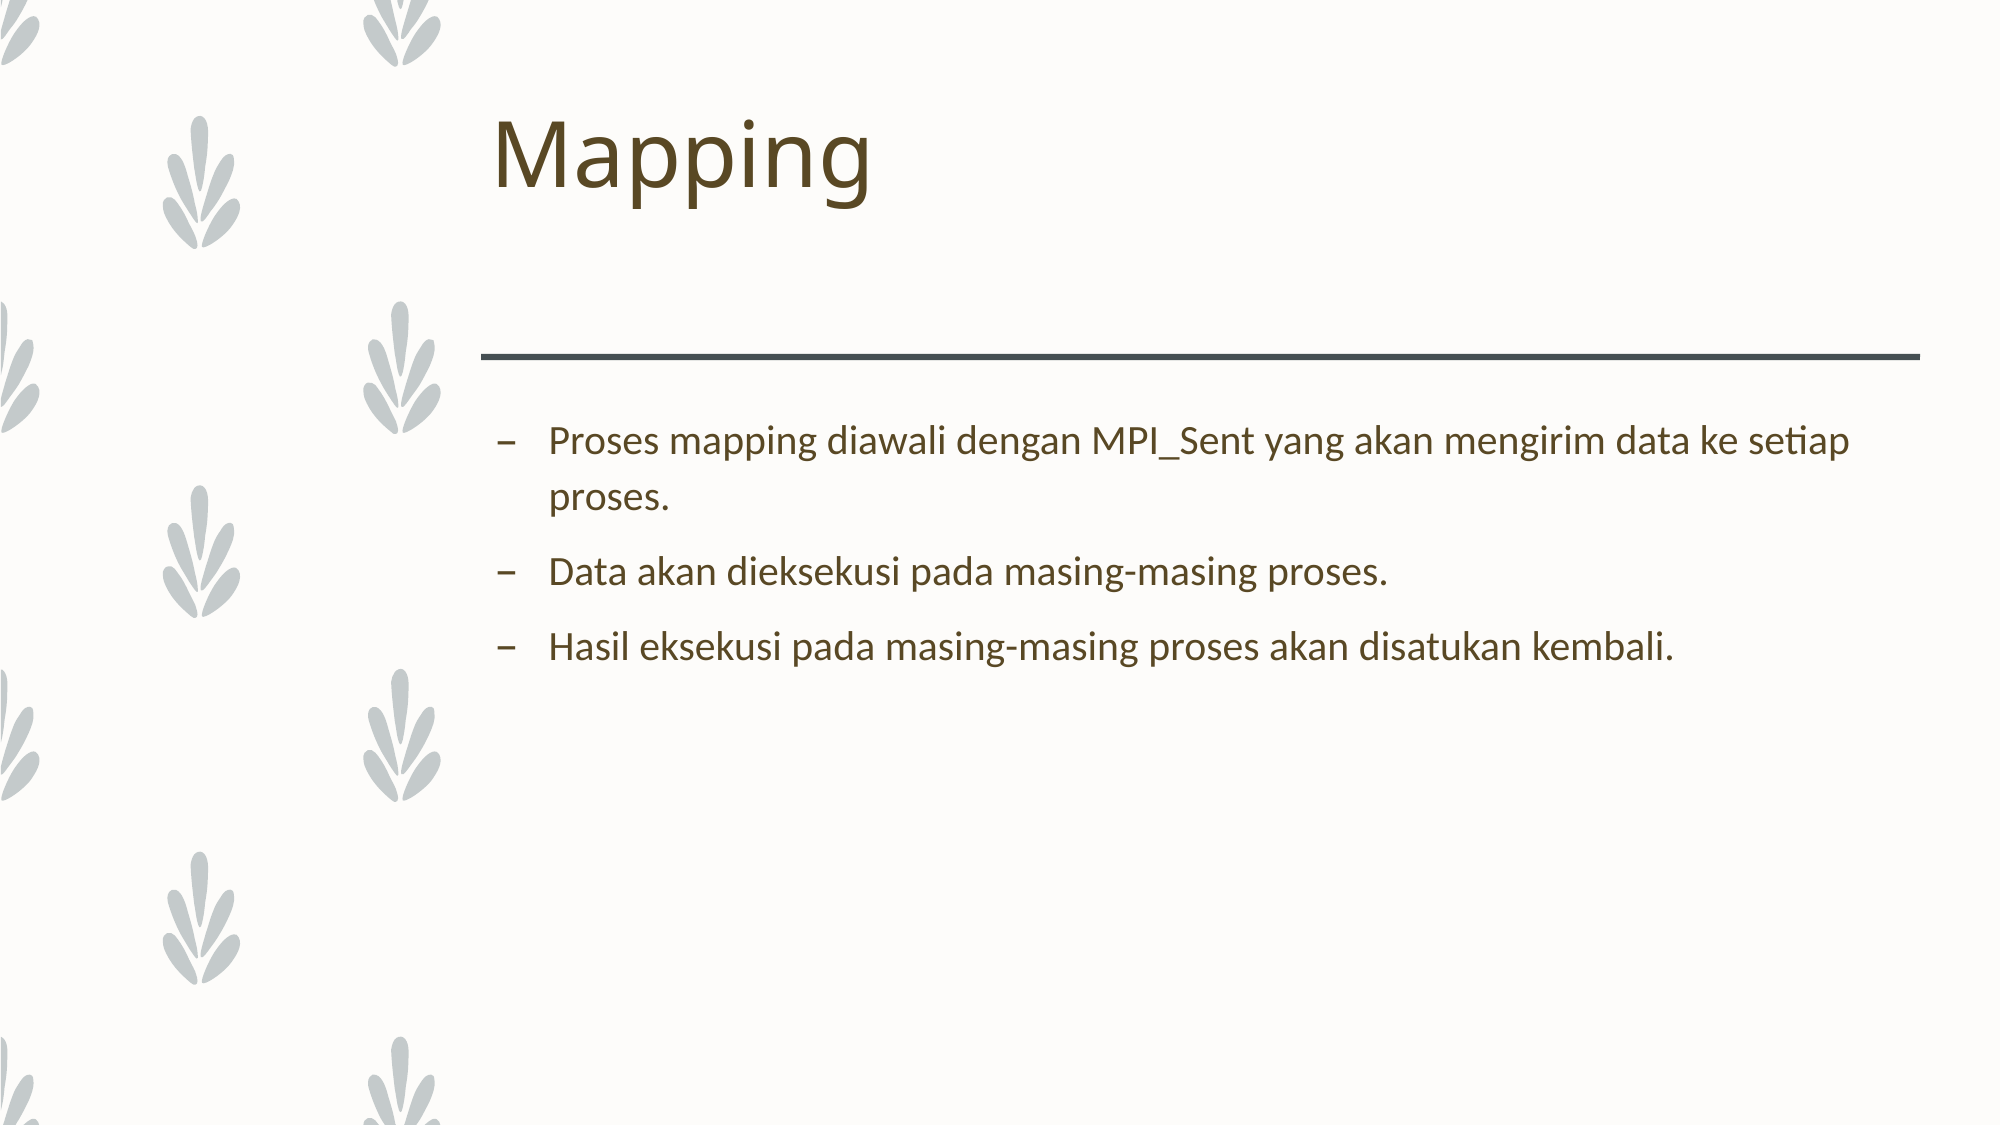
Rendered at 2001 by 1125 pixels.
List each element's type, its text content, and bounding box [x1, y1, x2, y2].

title Mapping [475, 93, 1935, 350]
list Proses mapping diawali dengan MPI_Sent yang akan mengirim data ke setiap proses. Data akan dieksekusi pada masing-masing proses. Hasil eksekusi pada masing-masing proses akan disatukan kembali. [481, 399, 1920, 999]
